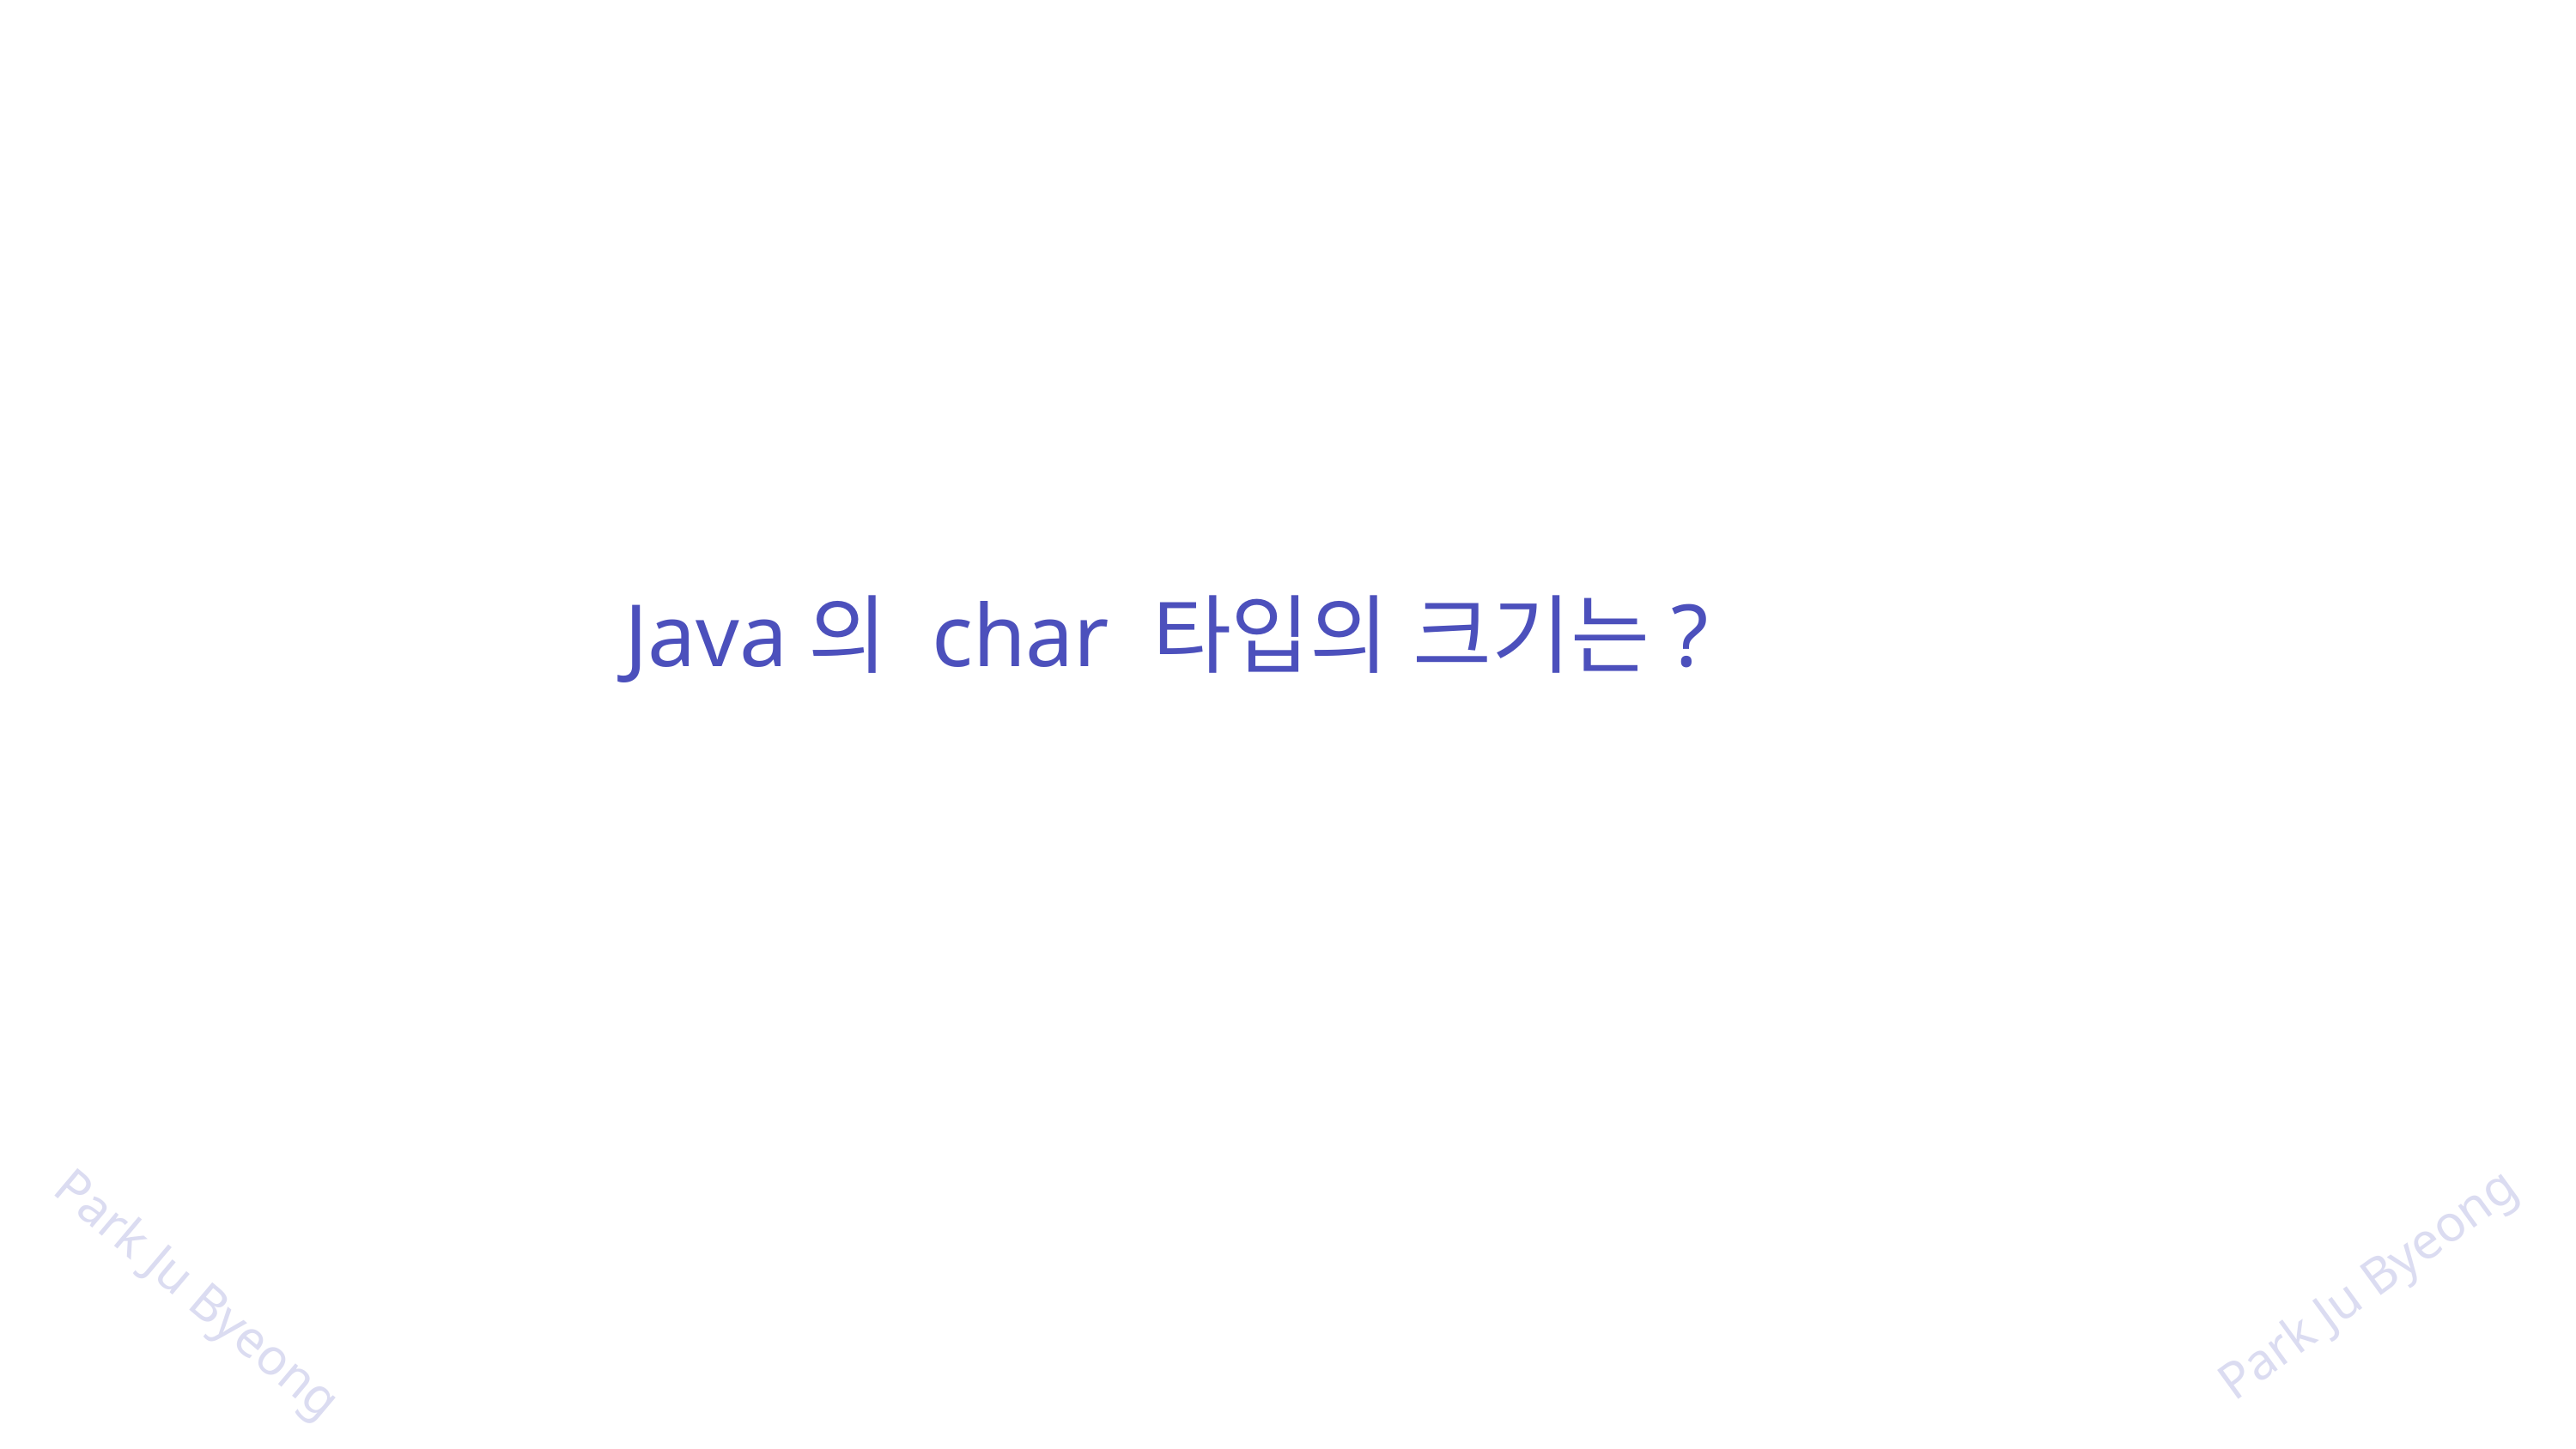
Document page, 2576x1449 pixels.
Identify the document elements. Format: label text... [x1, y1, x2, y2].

text_box Java의 char 타입의 크기는? [611, 573, 2168, 690]
